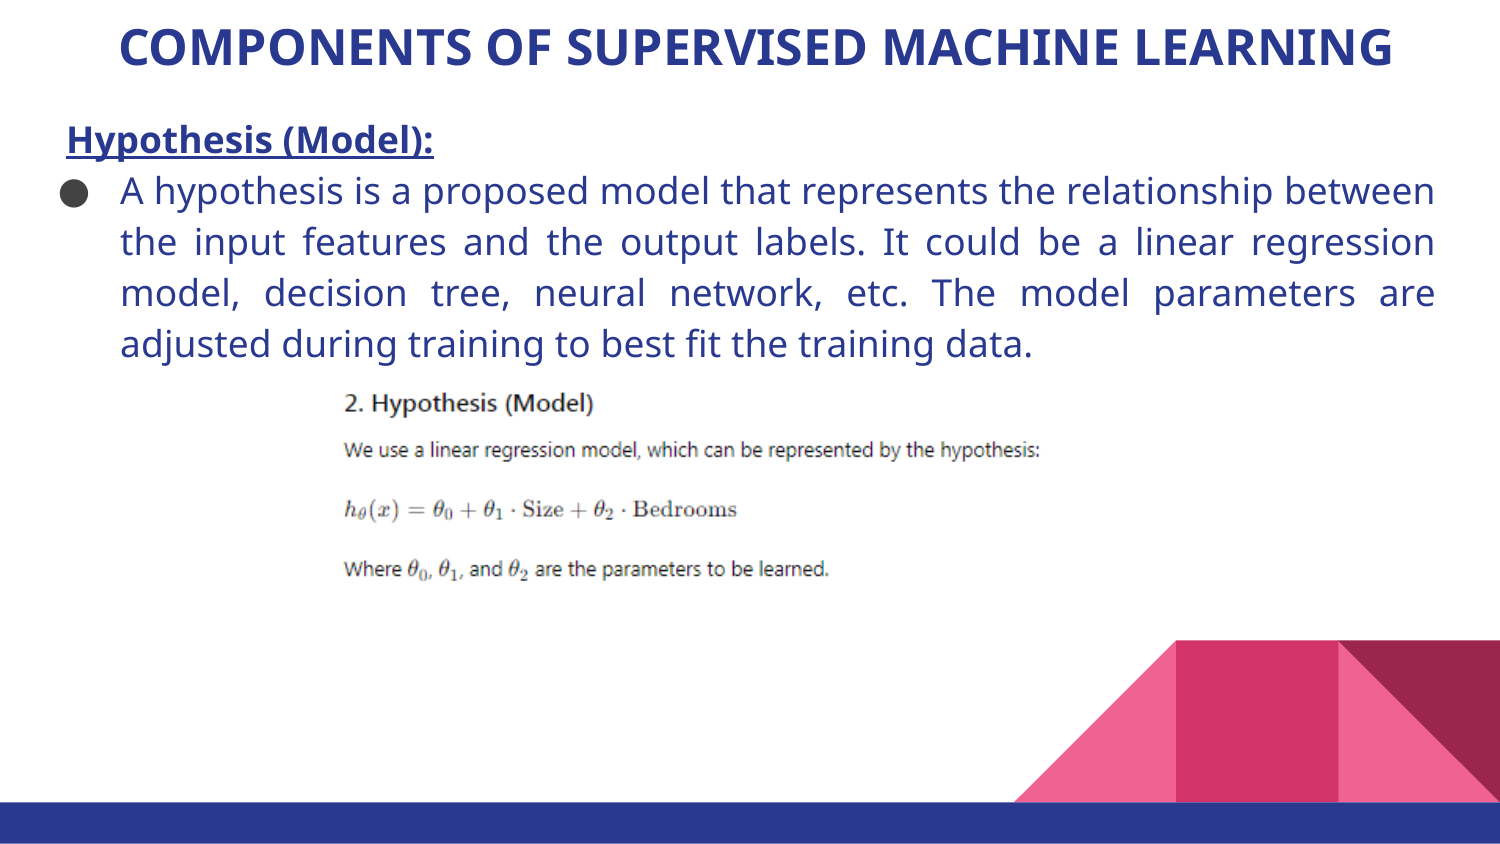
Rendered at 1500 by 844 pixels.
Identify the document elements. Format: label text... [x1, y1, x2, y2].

title COMPONENTS OF SUPERVISED MACHINE LEARNING [0, 0, 1500, 87]
list Hypothesis (Model): A hypothesis is a proposed model that represents the relationship between the input features and the output labels. It could be a linear regression model, decision tree, neural network, etc. The model parameters are adjusted during training to best fit the training data. [33, 94, 1453, 386]
picture [330, 381, 1126, 603]
